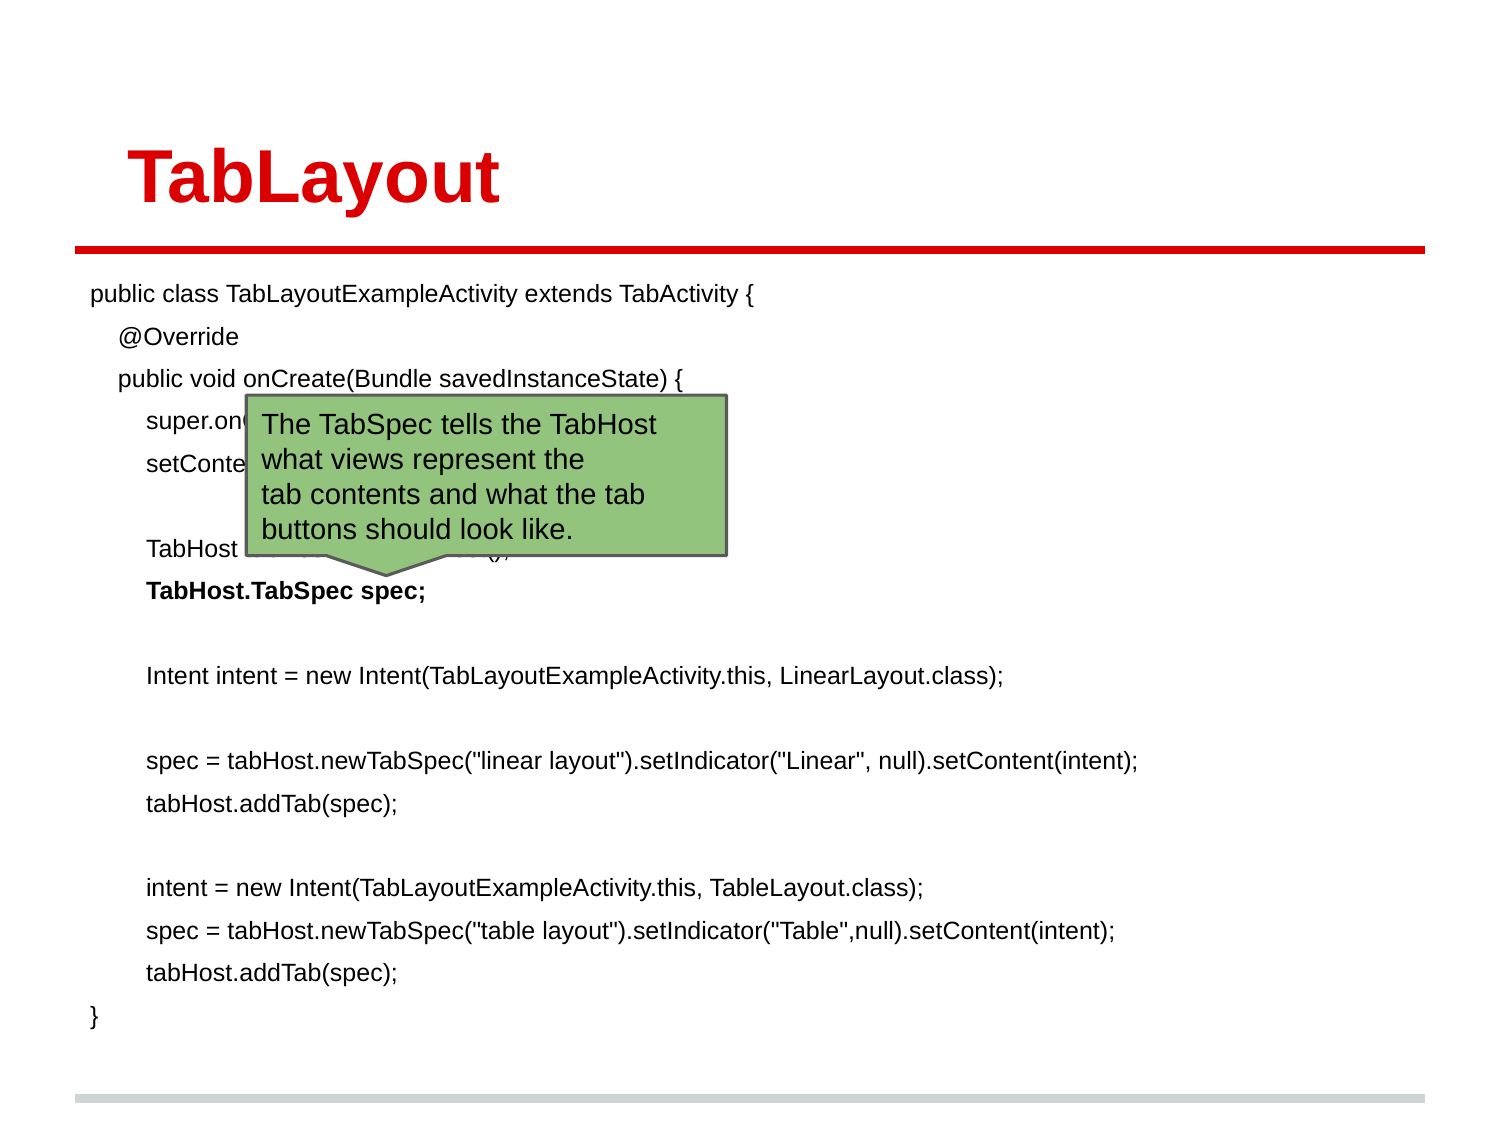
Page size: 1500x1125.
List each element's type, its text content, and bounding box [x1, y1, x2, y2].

title TabLayout [75, 45, 1425, 233]
text_box The TabSpec tells the TabHost what views represent the tab contents and what the tab buttons should look like. [246, 395, 727, 576]
list public class TabLayoutExampleActivity extends TabActivity { @Override public void onCreate(Bundle savedInstanceState) { super.onCreate(savedInstanceState); setContentView(R.layout.main); TabHost tabHost = getTabHost(); TabHost.TabSpec spec; Intent intent = new Intent(TabLayoutExampleActivity.this, LinearLayout.class); spec = tabHost.newTabSpec("linear layout").setIndicator("Linear", null).setContent(intent); tabHost.addTab(spec); intent = new Intent(TabLayoutExampleActivity.this, TableLayout.class); spec = tabHost.newTabSpec("table layout").setIndicator("Table",null).setContent(intent); tabHost.addTab(spec); } [75, 262, 1425, 1078]
